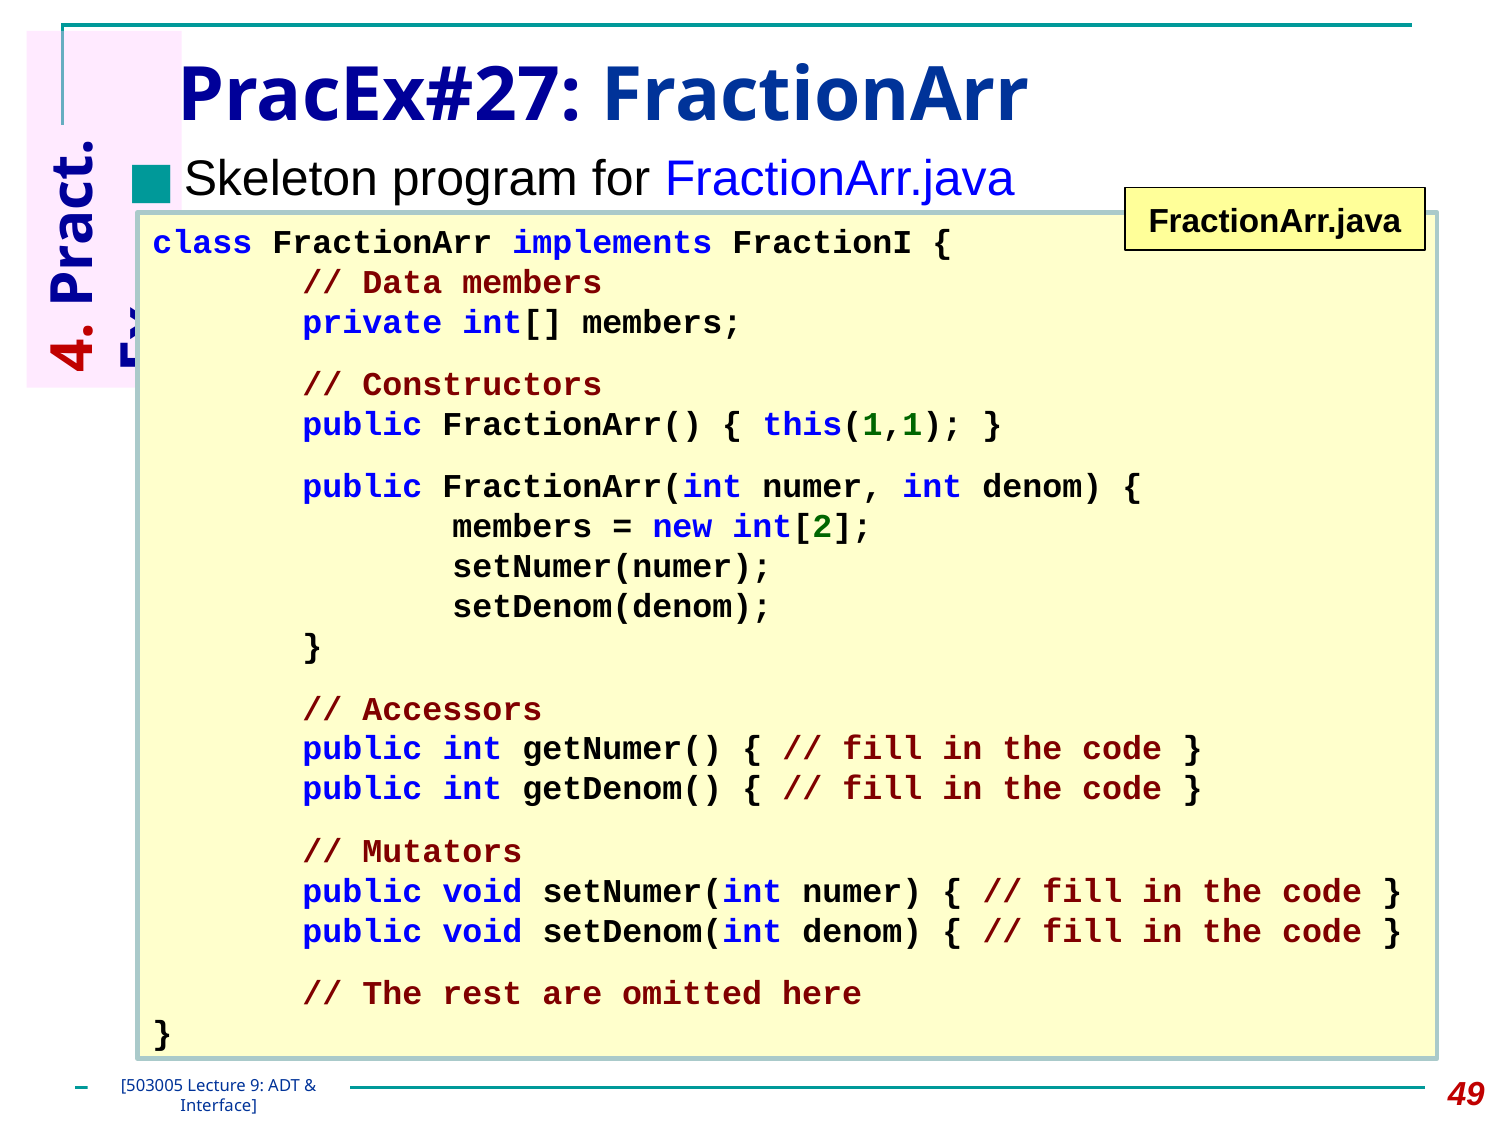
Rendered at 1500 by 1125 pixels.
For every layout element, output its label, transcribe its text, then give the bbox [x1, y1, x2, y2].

slide_number ‹#› [1400, 1065, 1500, 1125]
title PracEx#27: FractionArr [182, 37, 1463, 167]
text_box 4. Pract. Ex. [26, 30, 182, 388]
list Skeleton program for FractionArr.java [112, 137, 1425, 225]
text_box [503005 Lecture 9: ADT & Interface] [87, 1074, 350, 1100]
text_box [137, 187, 1438, 1069]
